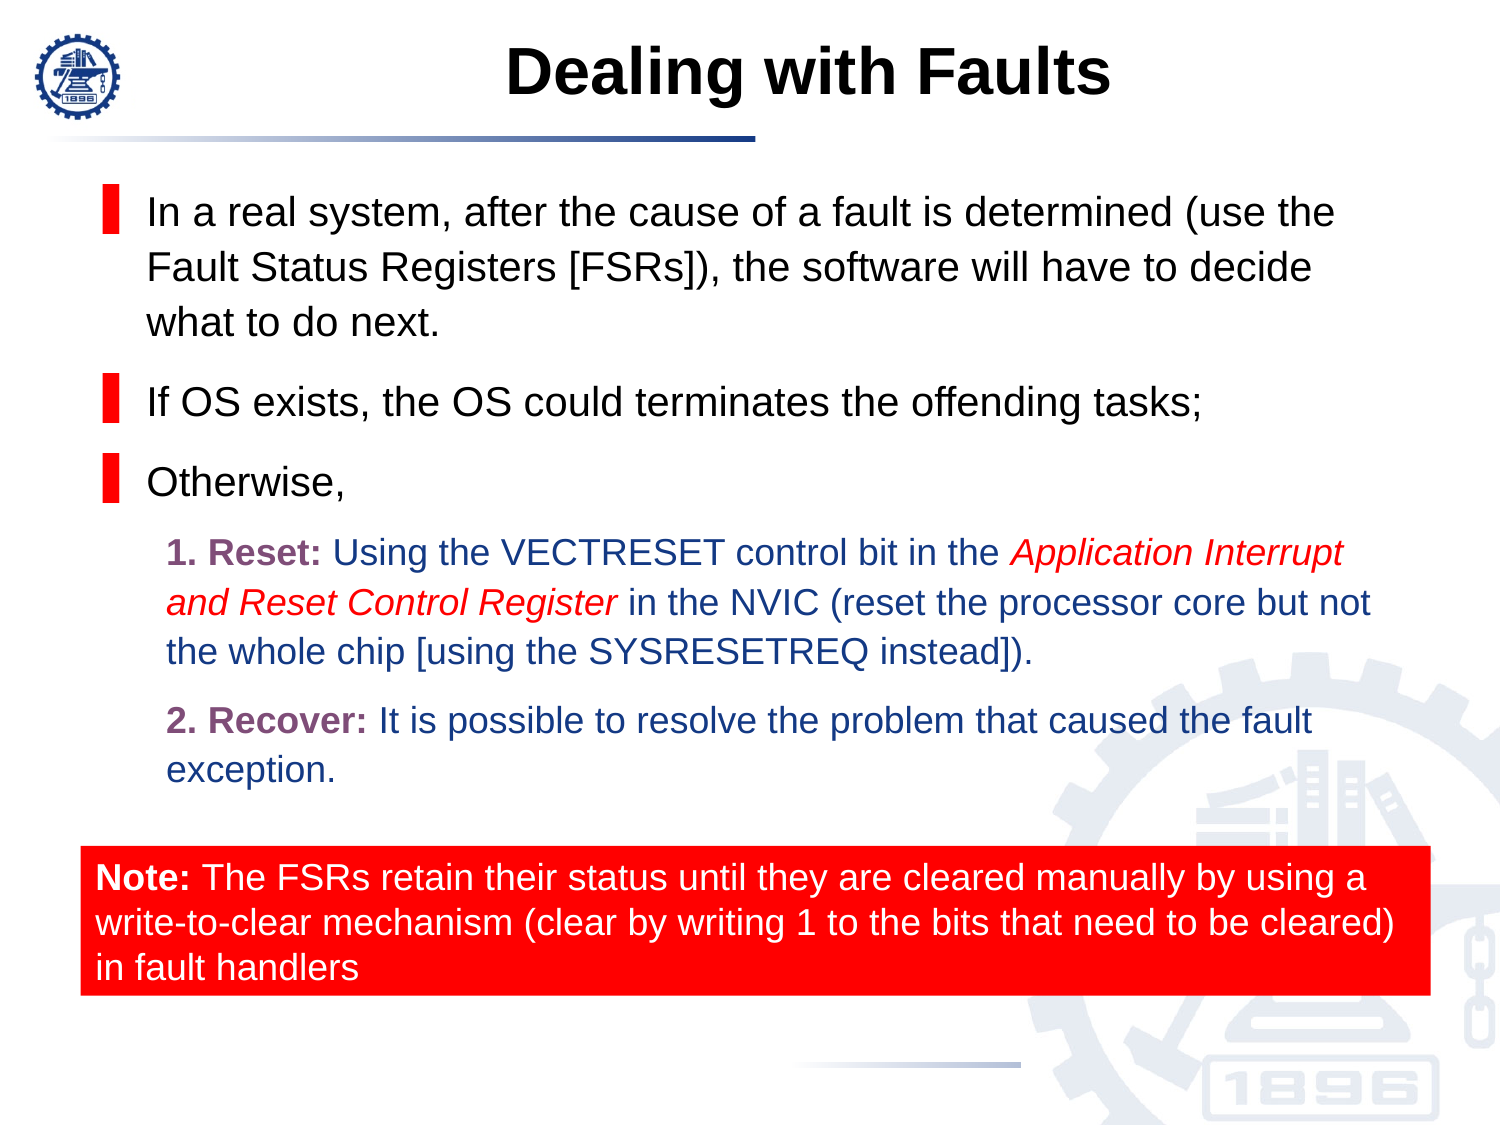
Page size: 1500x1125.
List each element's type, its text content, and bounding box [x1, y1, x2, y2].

text_box Dealing with Faults [135, 19, 1483, 126]
text_box Note: The FSRs retain their status until they are cleared manually by using a write-to-clear mechanism (clear by writing 1 to the bits that need to be cleared) in fault handlers [80, 845, 1431, 996]
list In a real system, after the cause of a fault is determined (use the Fault Status Registers [FSRs]), the software will have to decide what to do next. If OS exists, the OS could terminates the offending tasks; Otherwise, 1. Reset: Using the VECTRESET control bit in the Application Interrupt and Reset Control Register in the NVIC (reset the processor core but not the whole chip [using the SYSRESETREQ instead]). 2. Recover: It is possible to resolve the problem that caused the fault exception. [74, 172, 1426, 823]
picture [0, 0, 1500, 1125]
